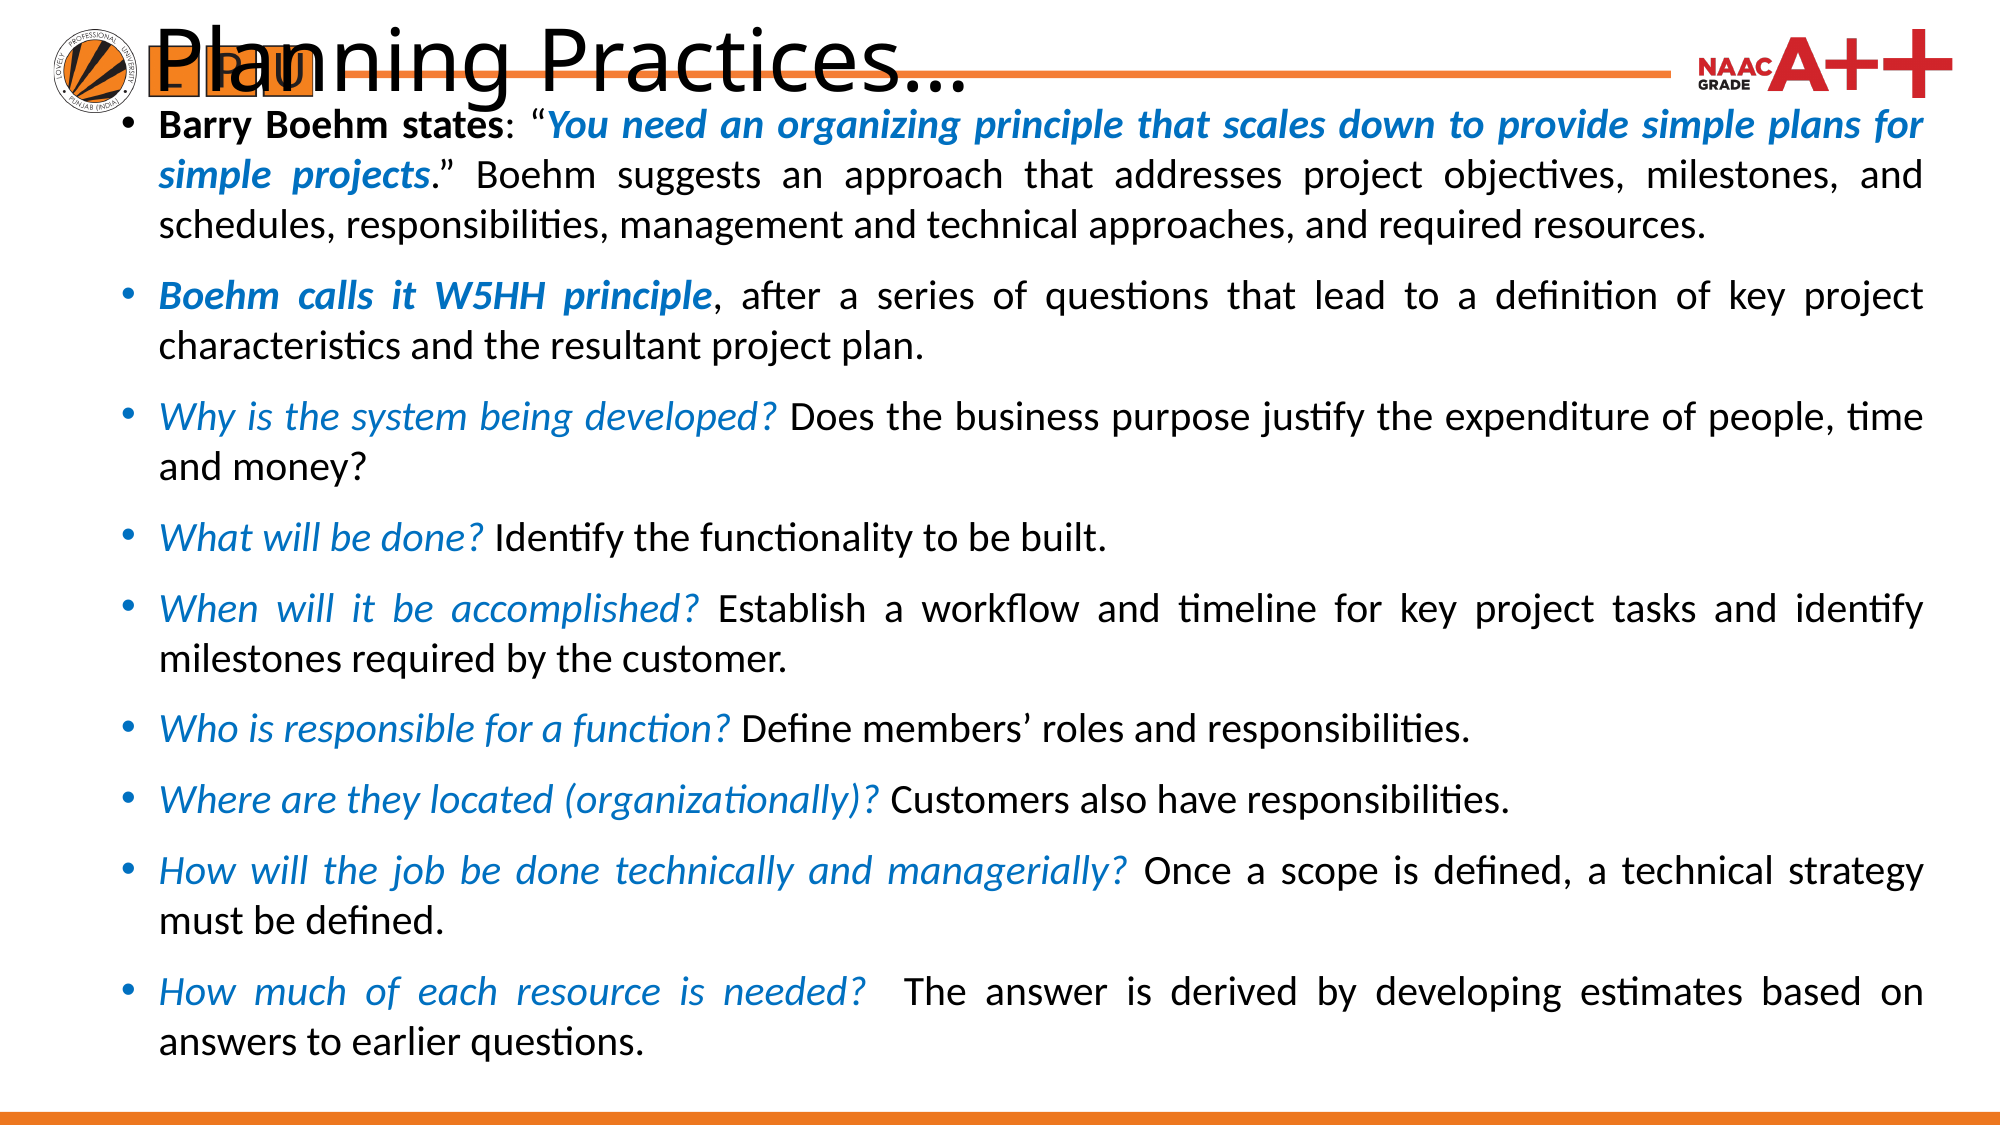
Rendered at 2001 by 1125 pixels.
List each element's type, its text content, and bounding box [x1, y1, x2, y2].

list Barry Boehm states: “You need an organizing principle that scales down to provide simple plans for simple projects.” Boehm suggests an approach that addresses project objectives, milestones, and schedules, responsibilities, management and technical approaches, and required resources. Boehm calls it W5HH principle, after a series of questions that lead to a definition of key project characteristics and the resultant project plan. Why is the system being developed? Does the business purpose justify the expenditure of people, time and money? What will be done? Identify the functionality to be built. When will it be accomplished? Establish a workflow and timeline for key project tasks and identify milestones required by the customer. Who is responsible for a function? Define members’ roles and responsibilities. Where are they located (organizationally)? Customers also have responsibilities. How will the job be done technically and managerially? Once a scope is defined, a technical strategy must be defined. How much of each resource is needed? The answer is derived by developing estimates based on answers to earlier questions. [106, 89, 1940, 1098]
title Planning Practices… [137, 8, 1863, 89]
